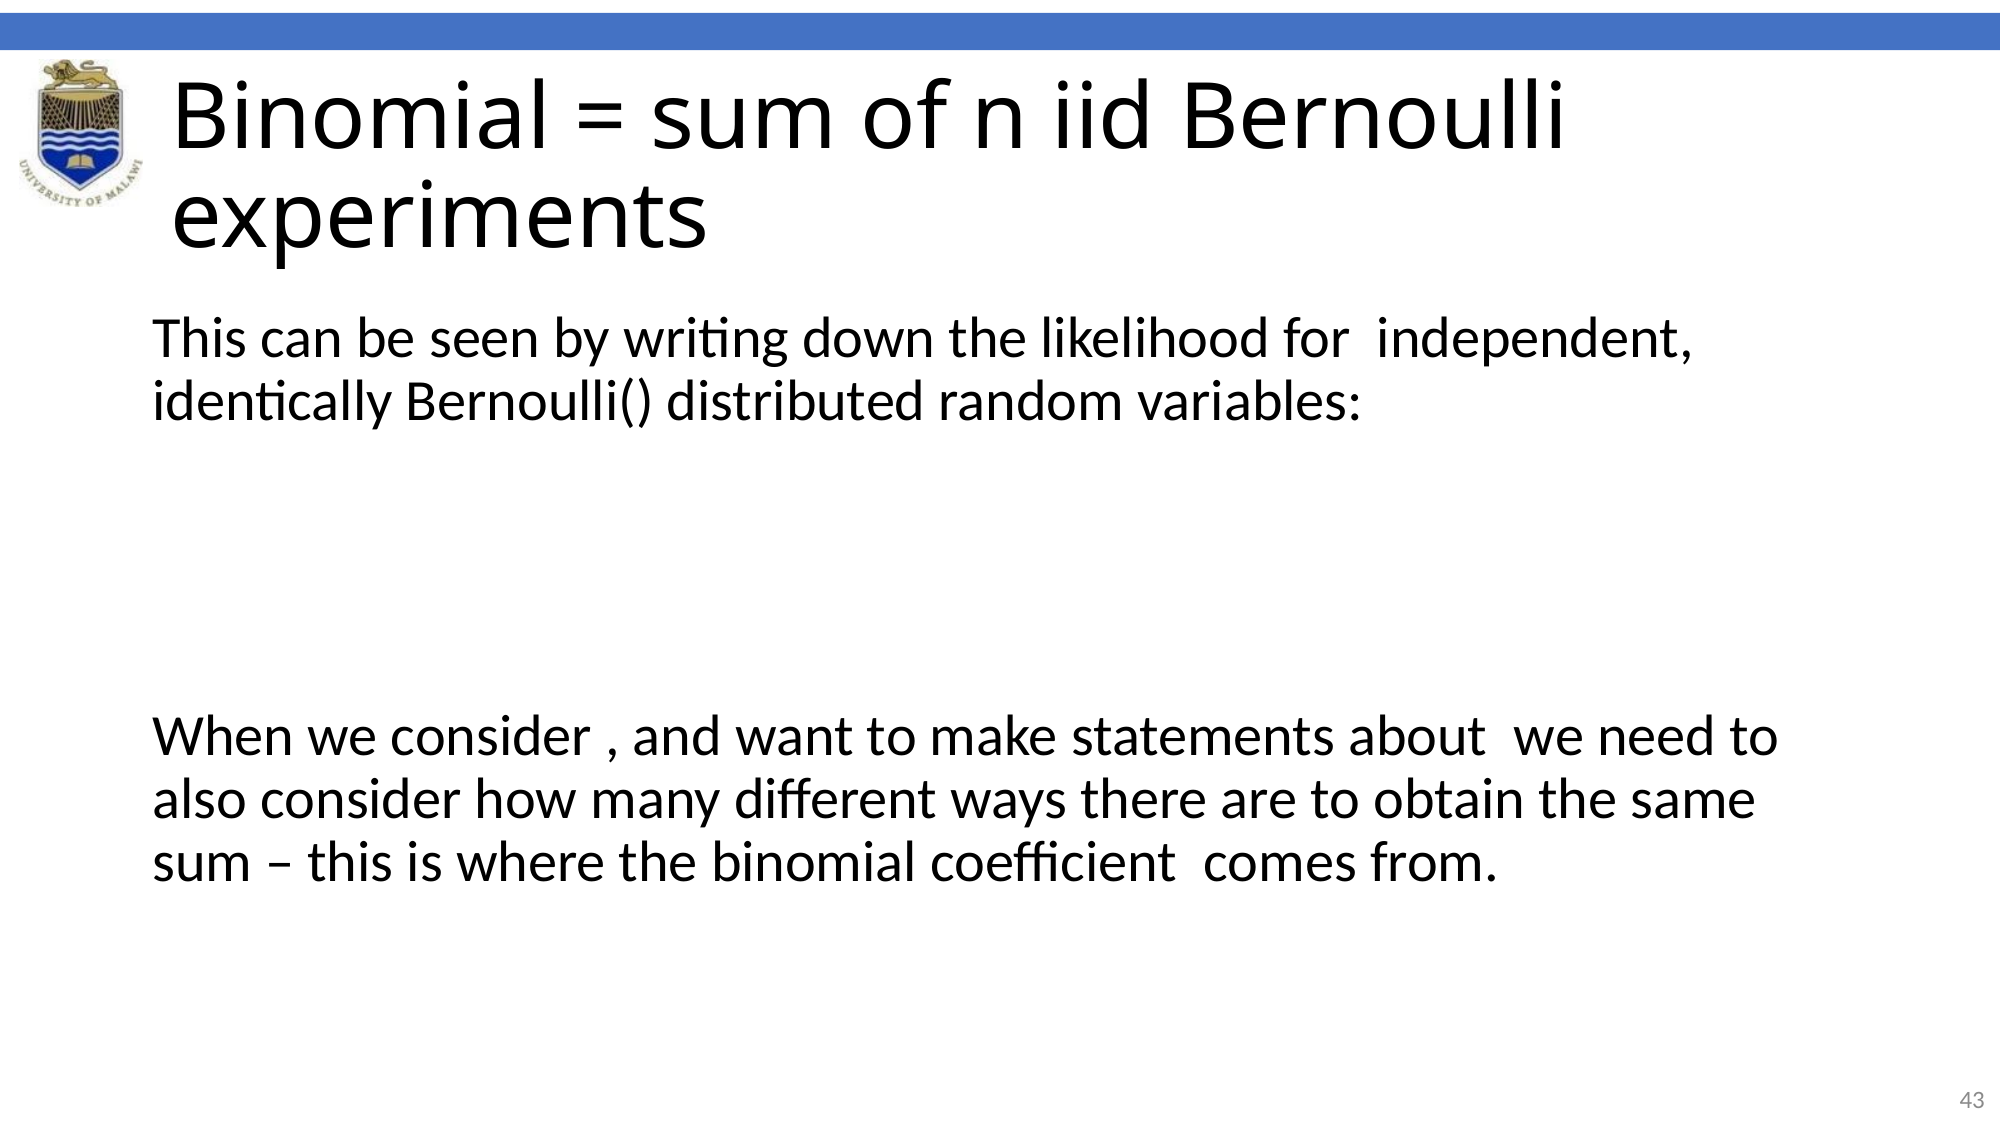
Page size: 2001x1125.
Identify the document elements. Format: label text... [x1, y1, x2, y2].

picture [19, 59, 143, 207]
slide_number ‹#› [1550, 1073, 2000, 1125]
title Binomial = sum of n iid Bernoulli experiments [155, 59, 1851, 278]
